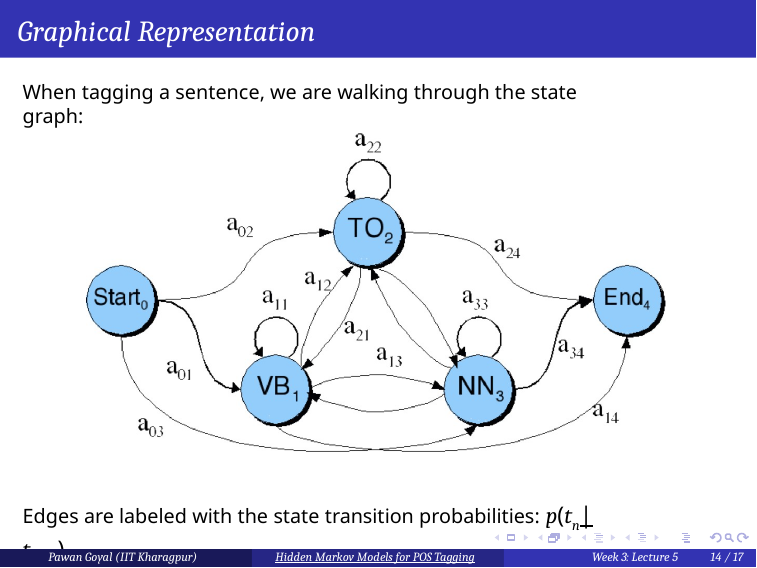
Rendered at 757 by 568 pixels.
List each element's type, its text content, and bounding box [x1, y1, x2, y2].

picture [86, 133, 667, 452]
text_box Edges are labeled with the state transition probabilities: p(tn|tn−1) [16, 496, 620, 547]
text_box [0, 548, 757, 568]
text_box Graphical Representation [15, 9, 330, 48]
text_box When tagging a sentence, we are walking through the state graph: [20, 77, 626, 128]
